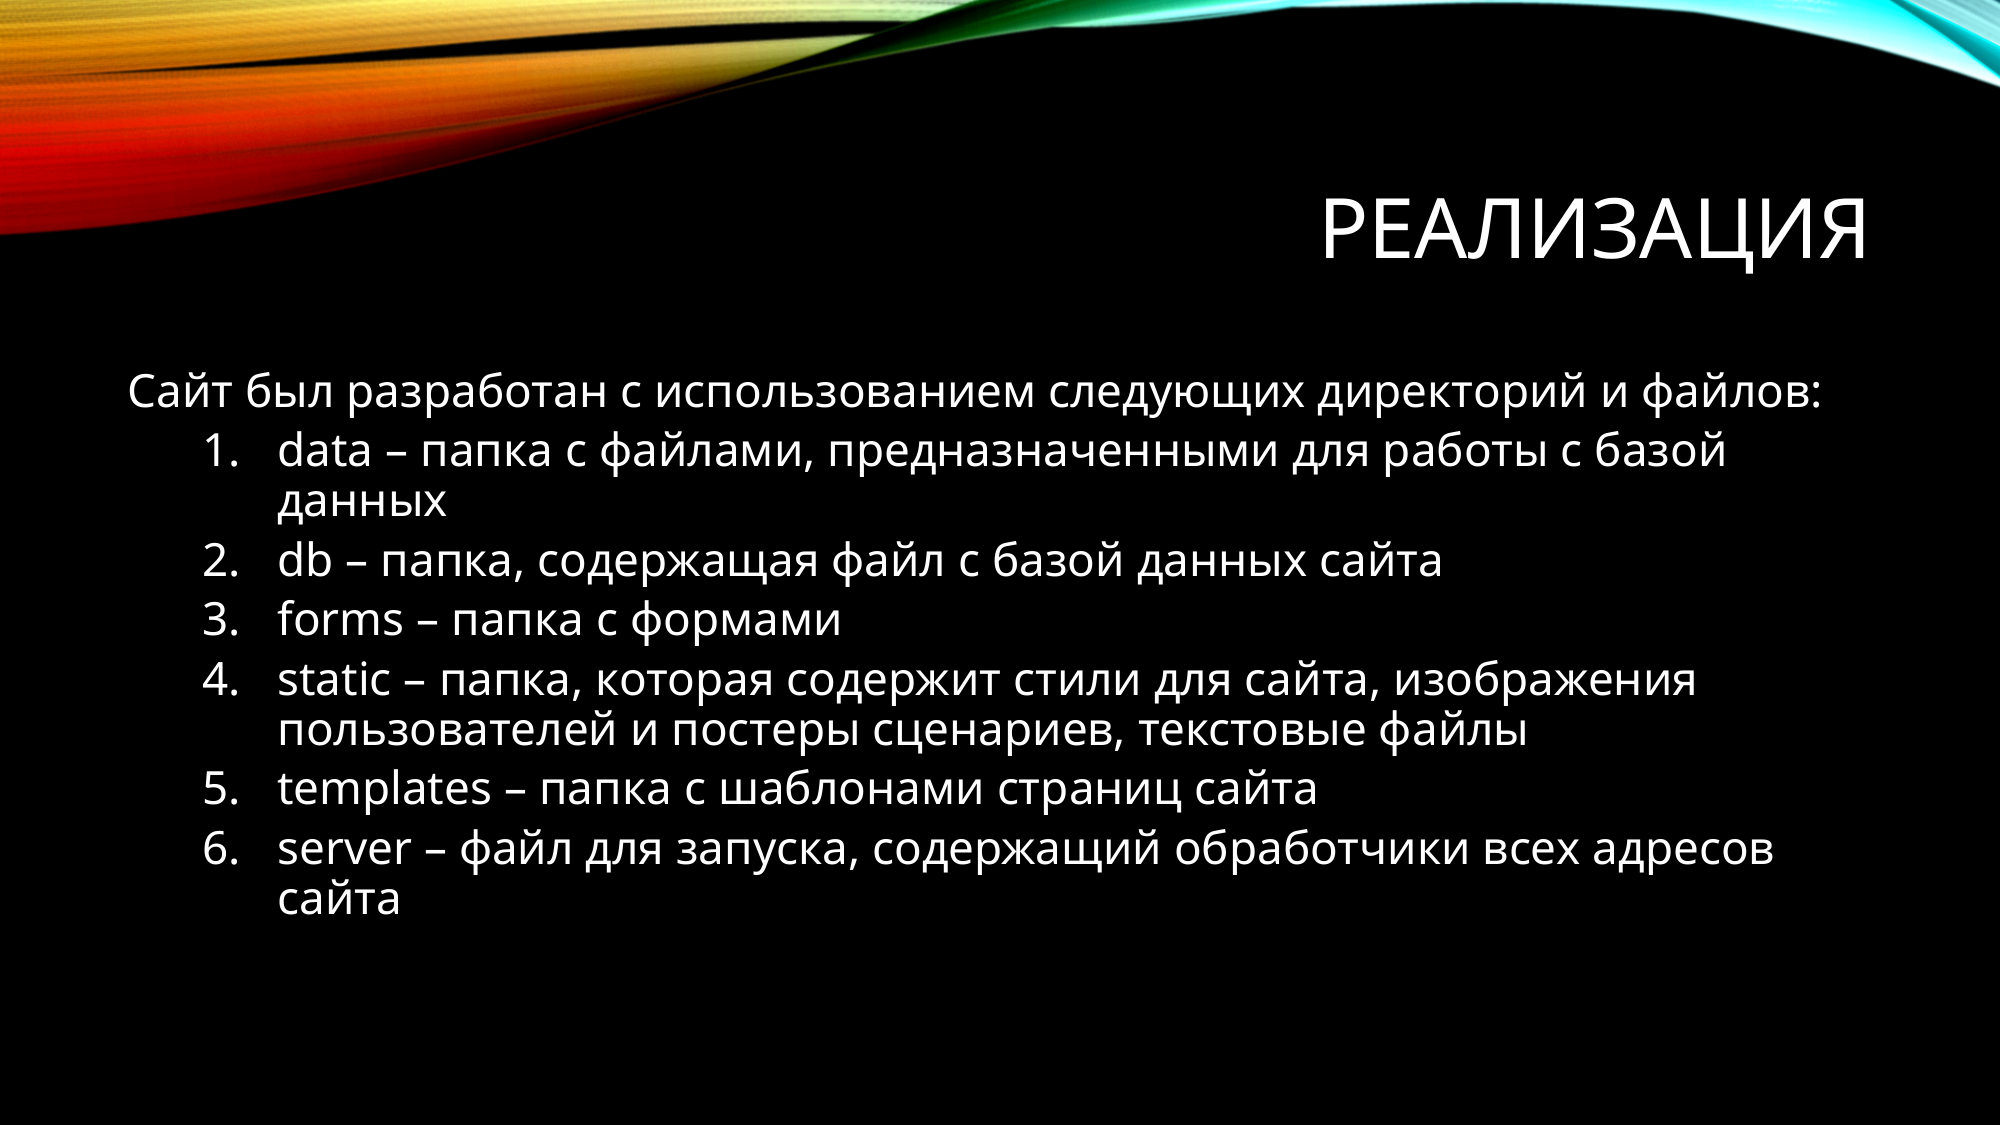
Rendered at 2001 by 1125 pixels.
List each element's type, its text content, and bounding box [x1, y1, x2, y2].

title Реализация [474, 125, 1888, 338]
list Сайт был разработан с использованием следующих директорий и файлов: data – папка с файлами, предназначенными для работы с базой данных db – папка, содержащая файл с базой данных сайта forms – папка с формами static – папка, которая содержит стили для сайта, изображения пользователей и постеры сценариев, текстовые файлы templates – папка с шаблонами страниц сайта server – файл для запуска, содержащий обработчики всех адресов сайта [112, 360, 1888, 1000]
picture [0, 0, 2000, 237]
